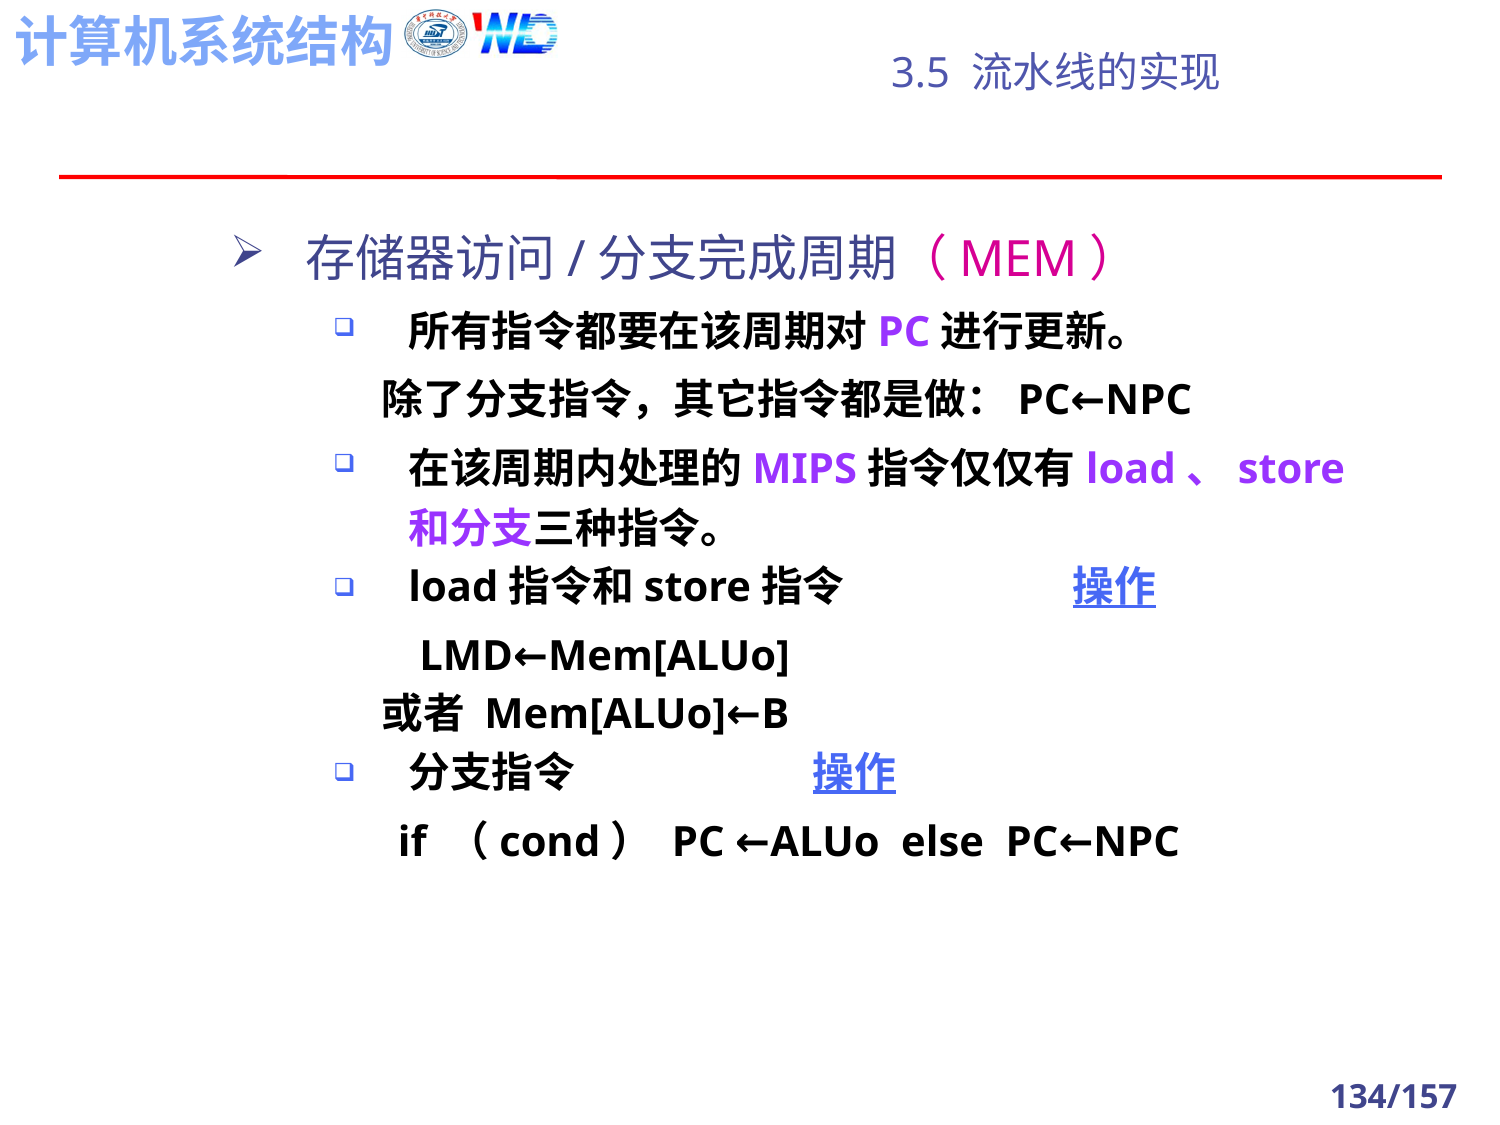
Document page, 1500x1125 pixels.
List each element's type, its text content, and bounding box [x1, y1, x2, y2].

picture [401, 9, 558, 58]
title 3.5 流水线的实现 [637, 40, 1476, 104]
list 存储器访问/分支完成周期（MEM） 所有指令都要在该周期对PC进行更新。 除了分支指令，其它指令都是做：PC←NPC 在该周期内处理的MIPS指令仅仅有load、store和分支三种指令。 load指令和store指令 操作 LMD←Mem[ALUo] 或者 Mem[ALUo]←B 分支指令 操作 if （cond） PC ←ALUo else PC←NPC [111, 136, 1388, 918]
